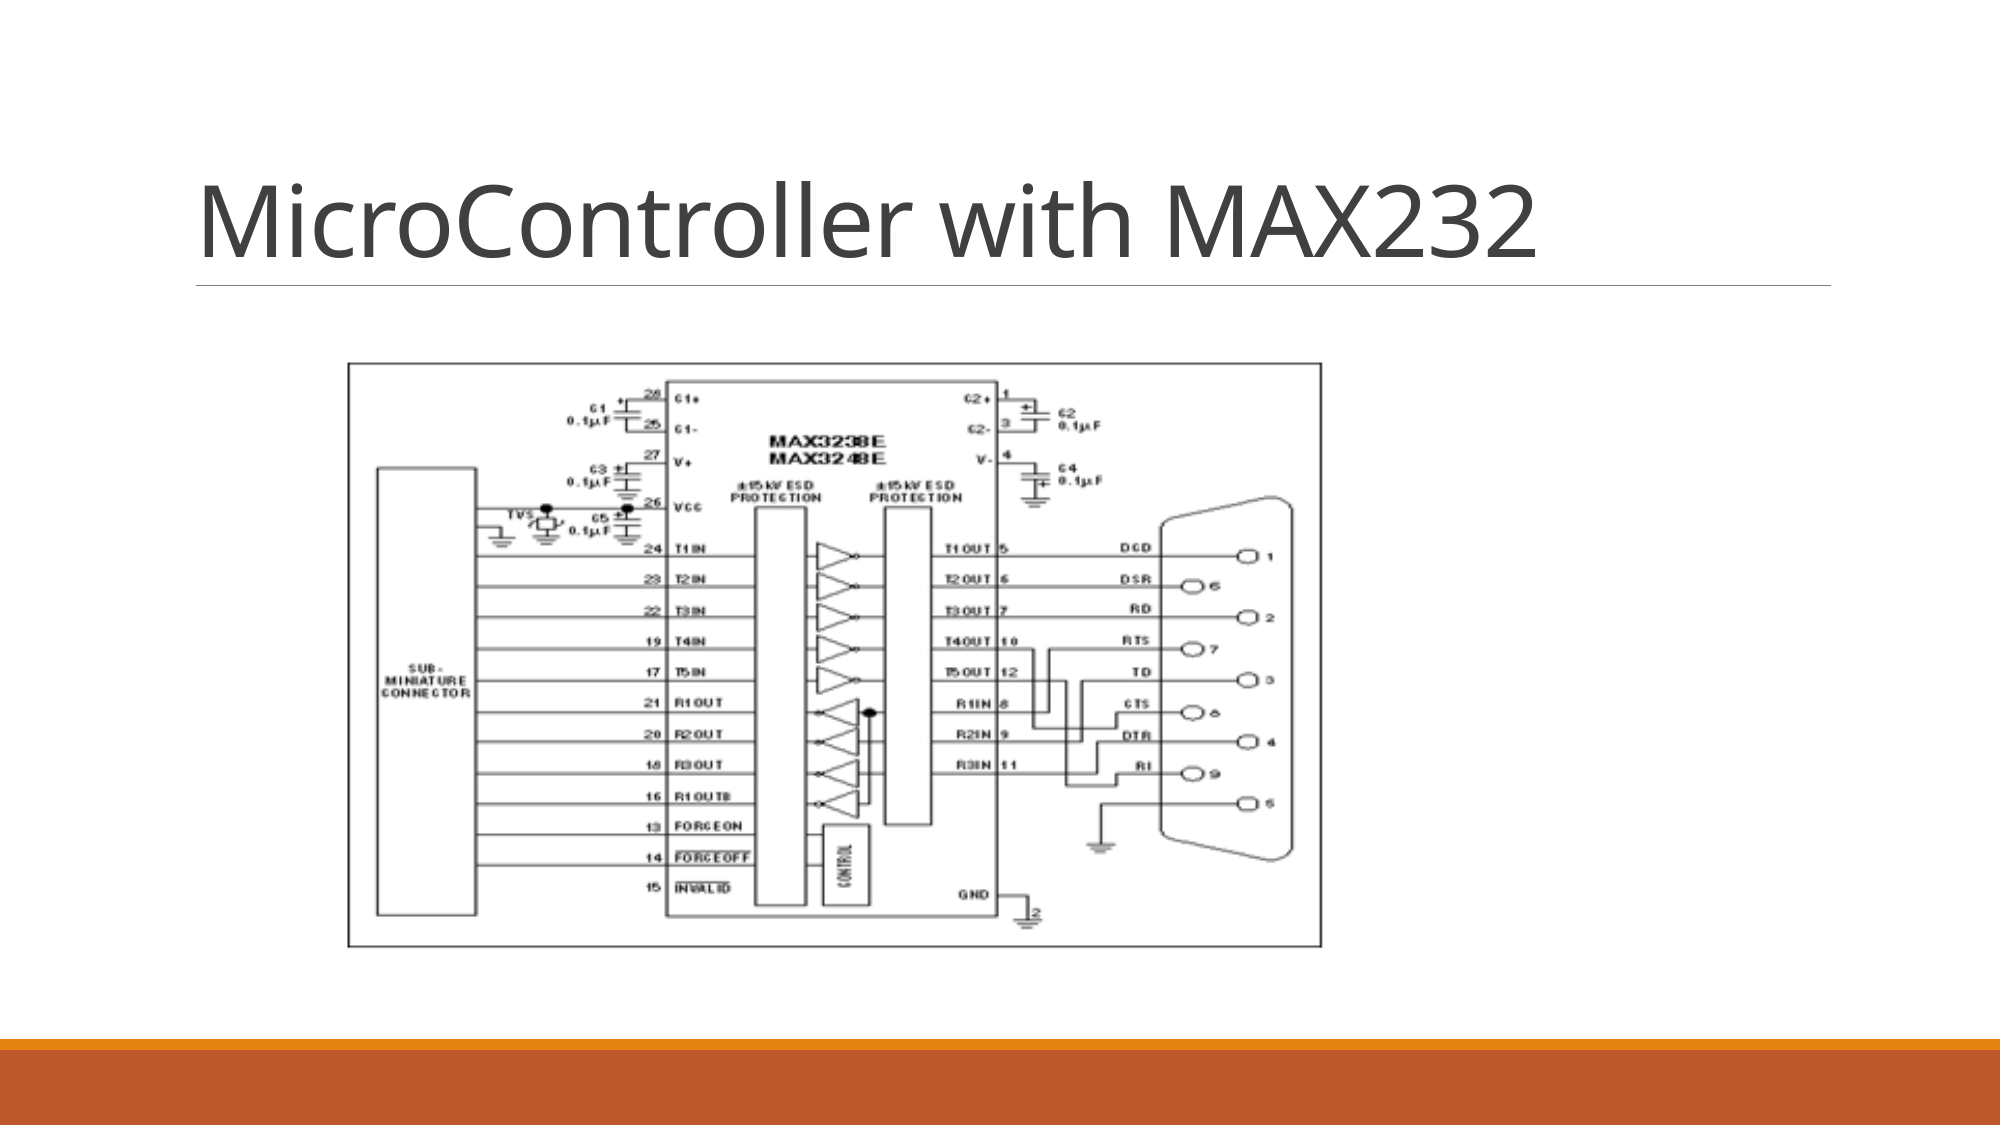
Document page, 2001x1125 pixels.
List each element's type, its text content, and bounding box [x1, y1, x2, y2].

title MicroController with MAX232 [180, 47, 1830, 285]
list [344, 359, 1338, 972]
